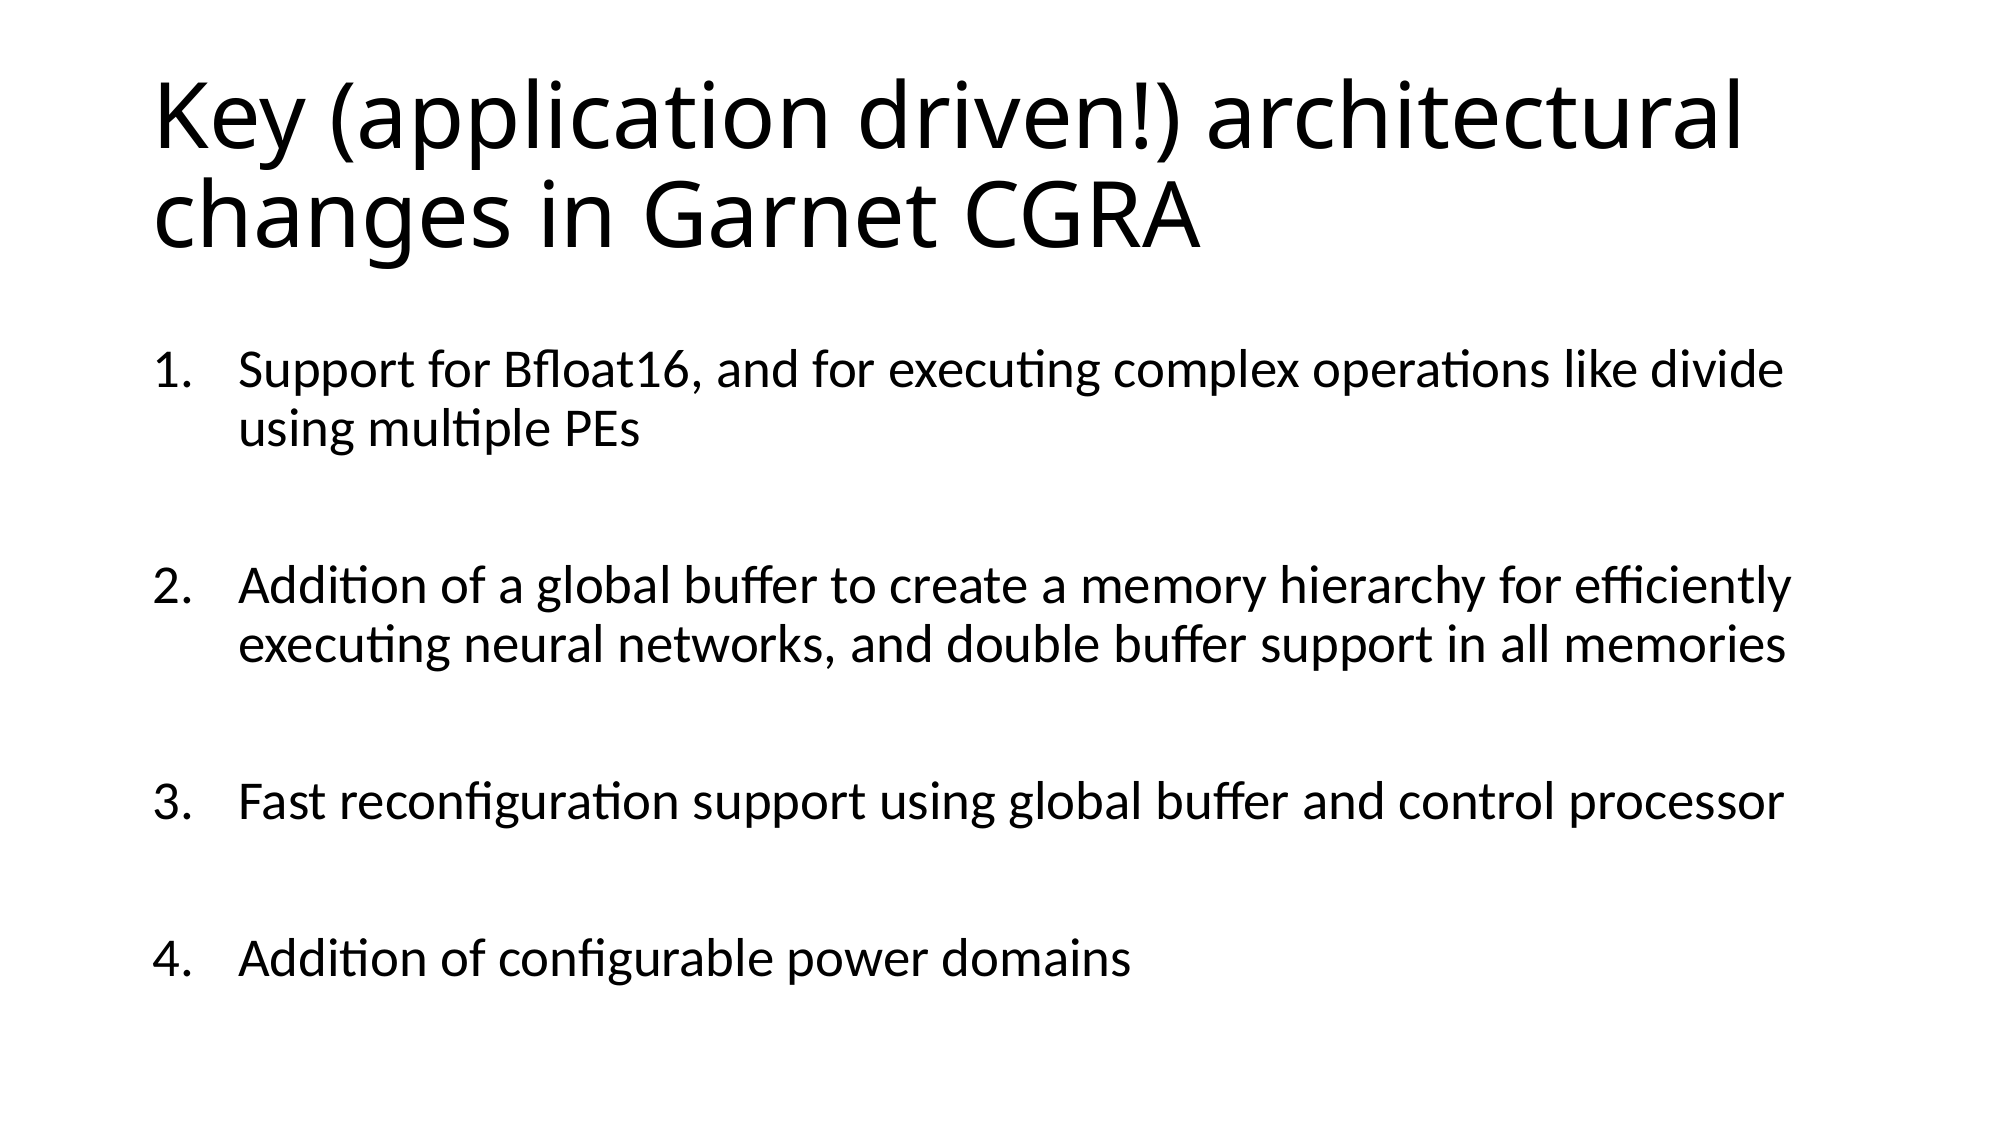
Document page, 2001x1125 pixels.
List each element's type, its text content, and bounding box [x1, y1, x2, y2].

list Support for Bfloat16, and for executing complex operations like divide using multiple PEs Addition of a global buffer to create a memory hierarchy for efficiently executing neural networks, and double buffer support in all memories Fast reconfiguration support using global buffer and control processor Addition of configurable power domains [137, 332, 1863, 1071]
title Key (application driven!) architectural changes in Garnet CGRA [137, 59, 1863, 278]
